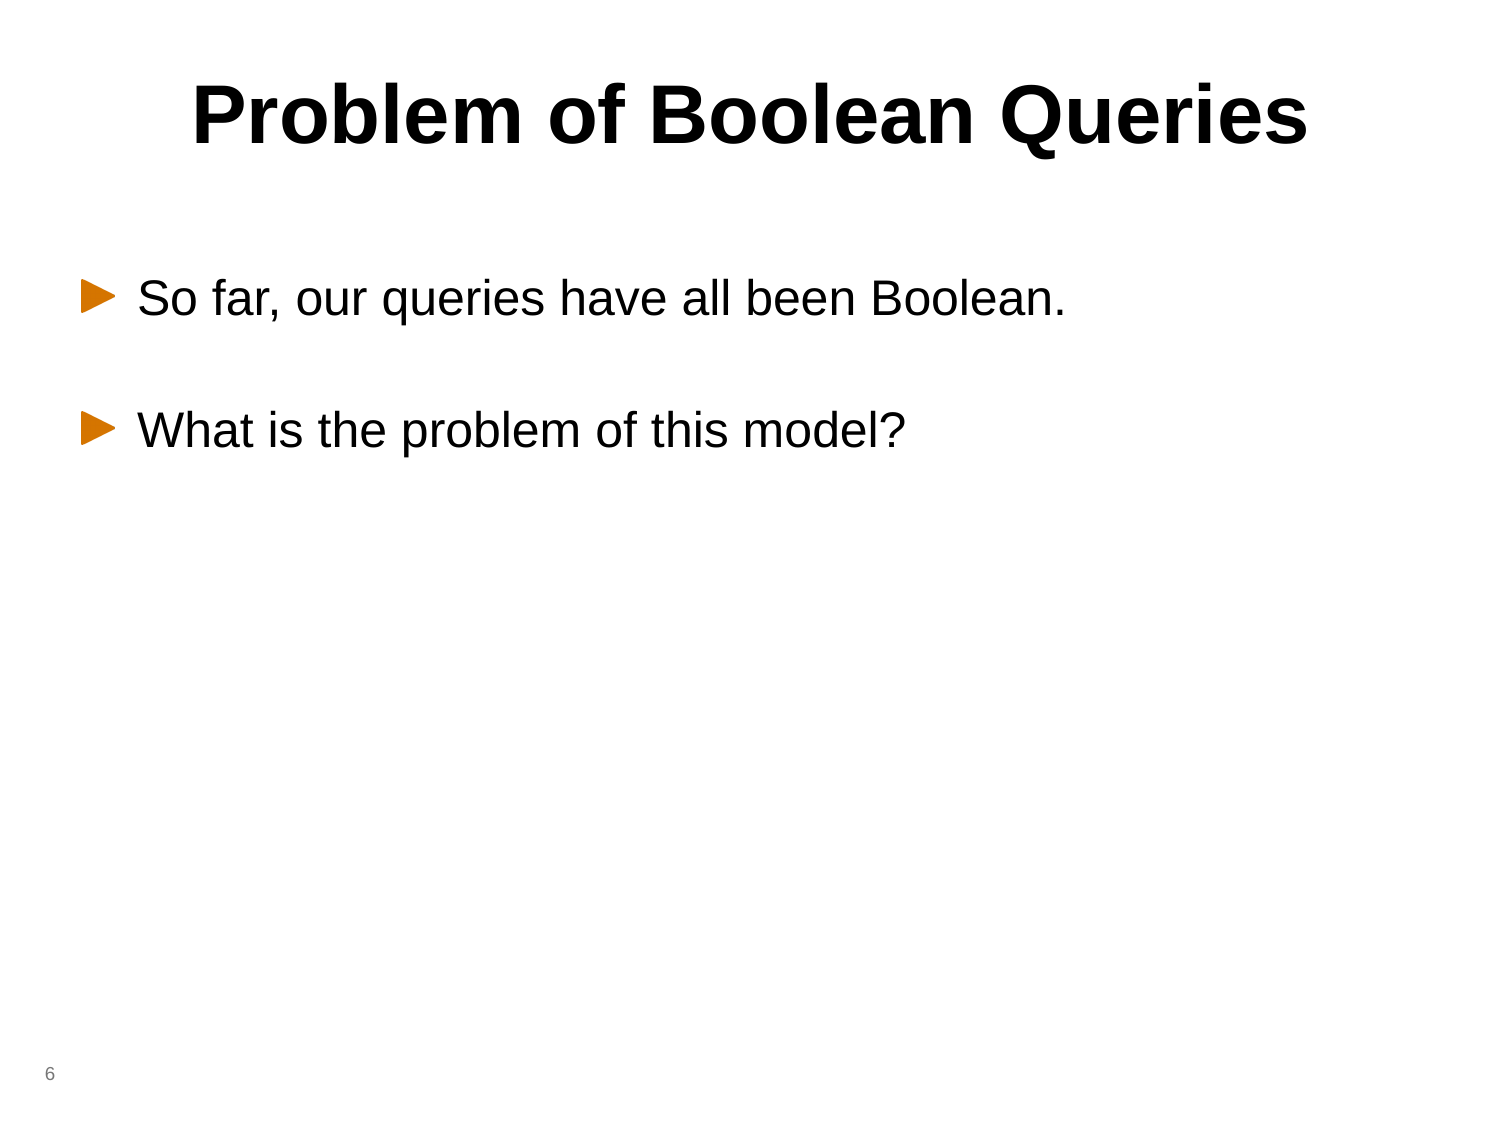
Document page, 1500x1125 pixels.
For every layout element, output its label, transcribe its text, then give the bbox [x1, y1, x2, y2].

footer 6 [29, 1053, 130, 1092]
title Problem of Boolean Queries [77, 75, 1424, 238]
list So far, our queries have all been Boolean. What is the problem of this model? [80, 275, 1424, 862]
picture [80, 410, 116, 446]
picture [80, 278, 116, 314]
